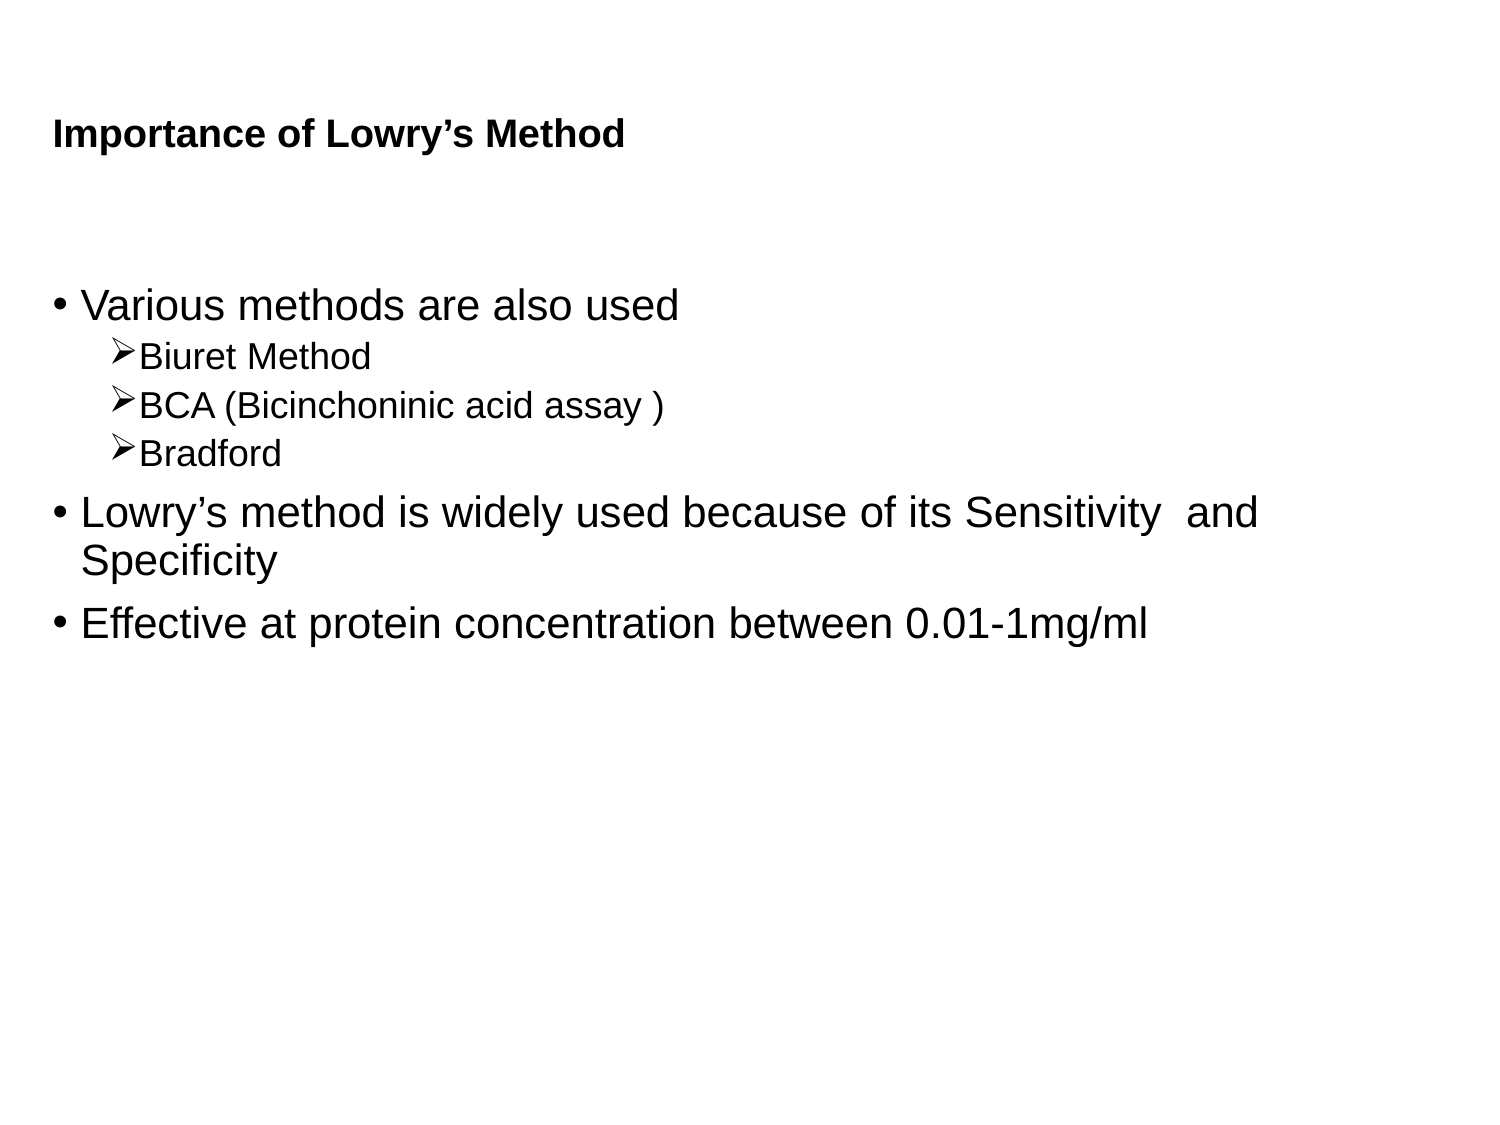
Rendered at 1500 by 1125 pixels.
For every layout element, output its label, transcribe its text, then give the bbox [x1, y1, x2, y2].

list Various methods are also used Biuret Method BCA (Bicinchoninic acid assay ) Bradford Lowry’s method is widely used because of its Sensitivity and Specificity Effective at protein concentration between 0.01-1mg/ml [37, 275, 1325, 1125]
title Importance of Lowry’s Method [37, 62, 1475, 213]
